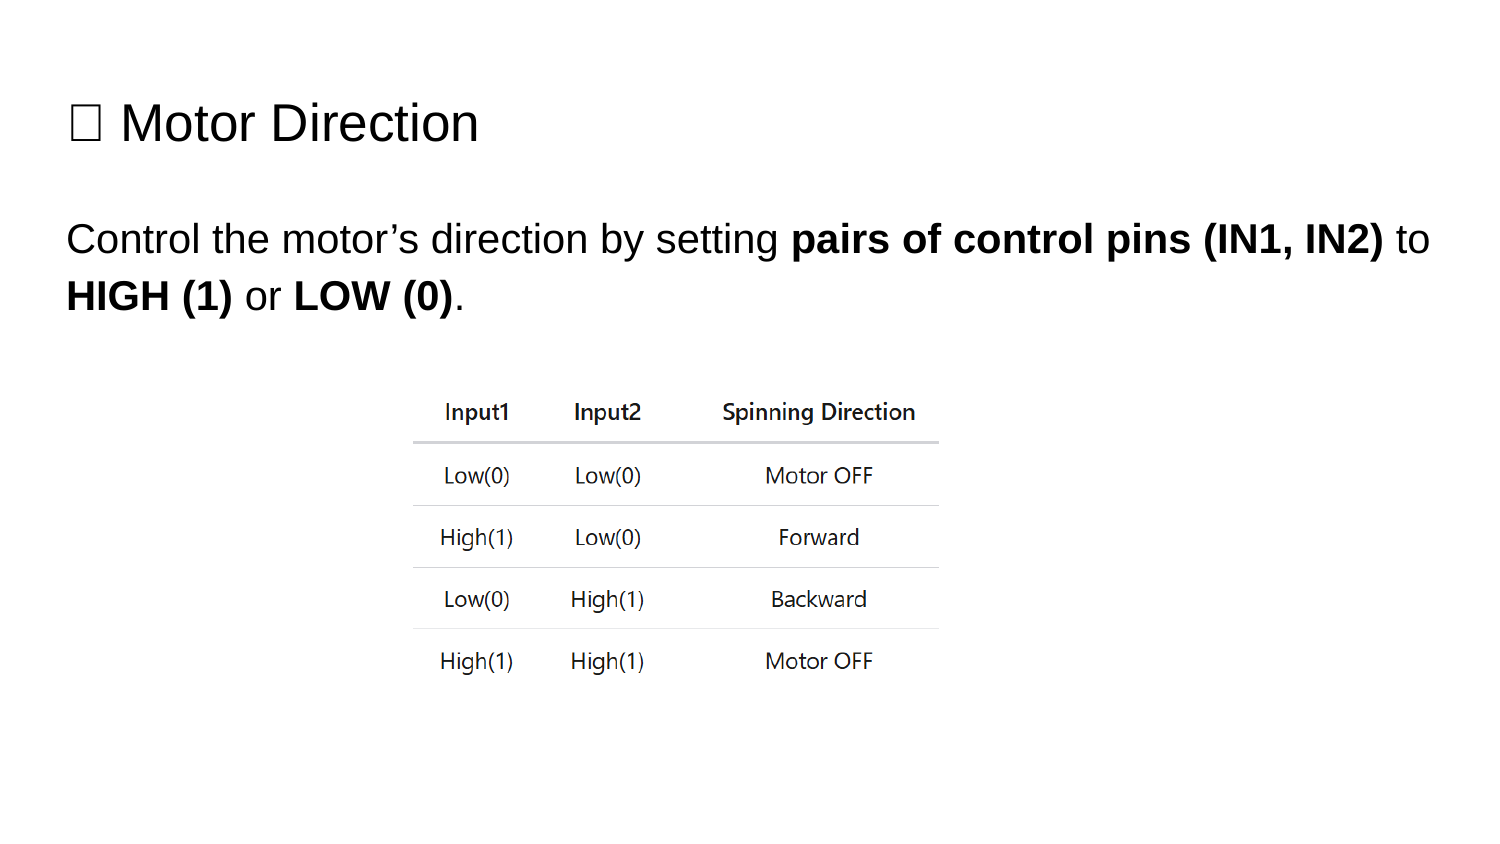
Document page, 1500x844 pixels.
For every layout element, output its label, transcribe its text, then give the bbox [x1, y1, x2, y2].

picture [413, 387, 940, 690]
list Control the motor’s direction by setting pairs of control pins (IN1, IN2) to HIGH (1) or LOW (0). [51, 189, 1449, 750]
title 🔄 Motor Direction [51, 72, 1449, 167]
